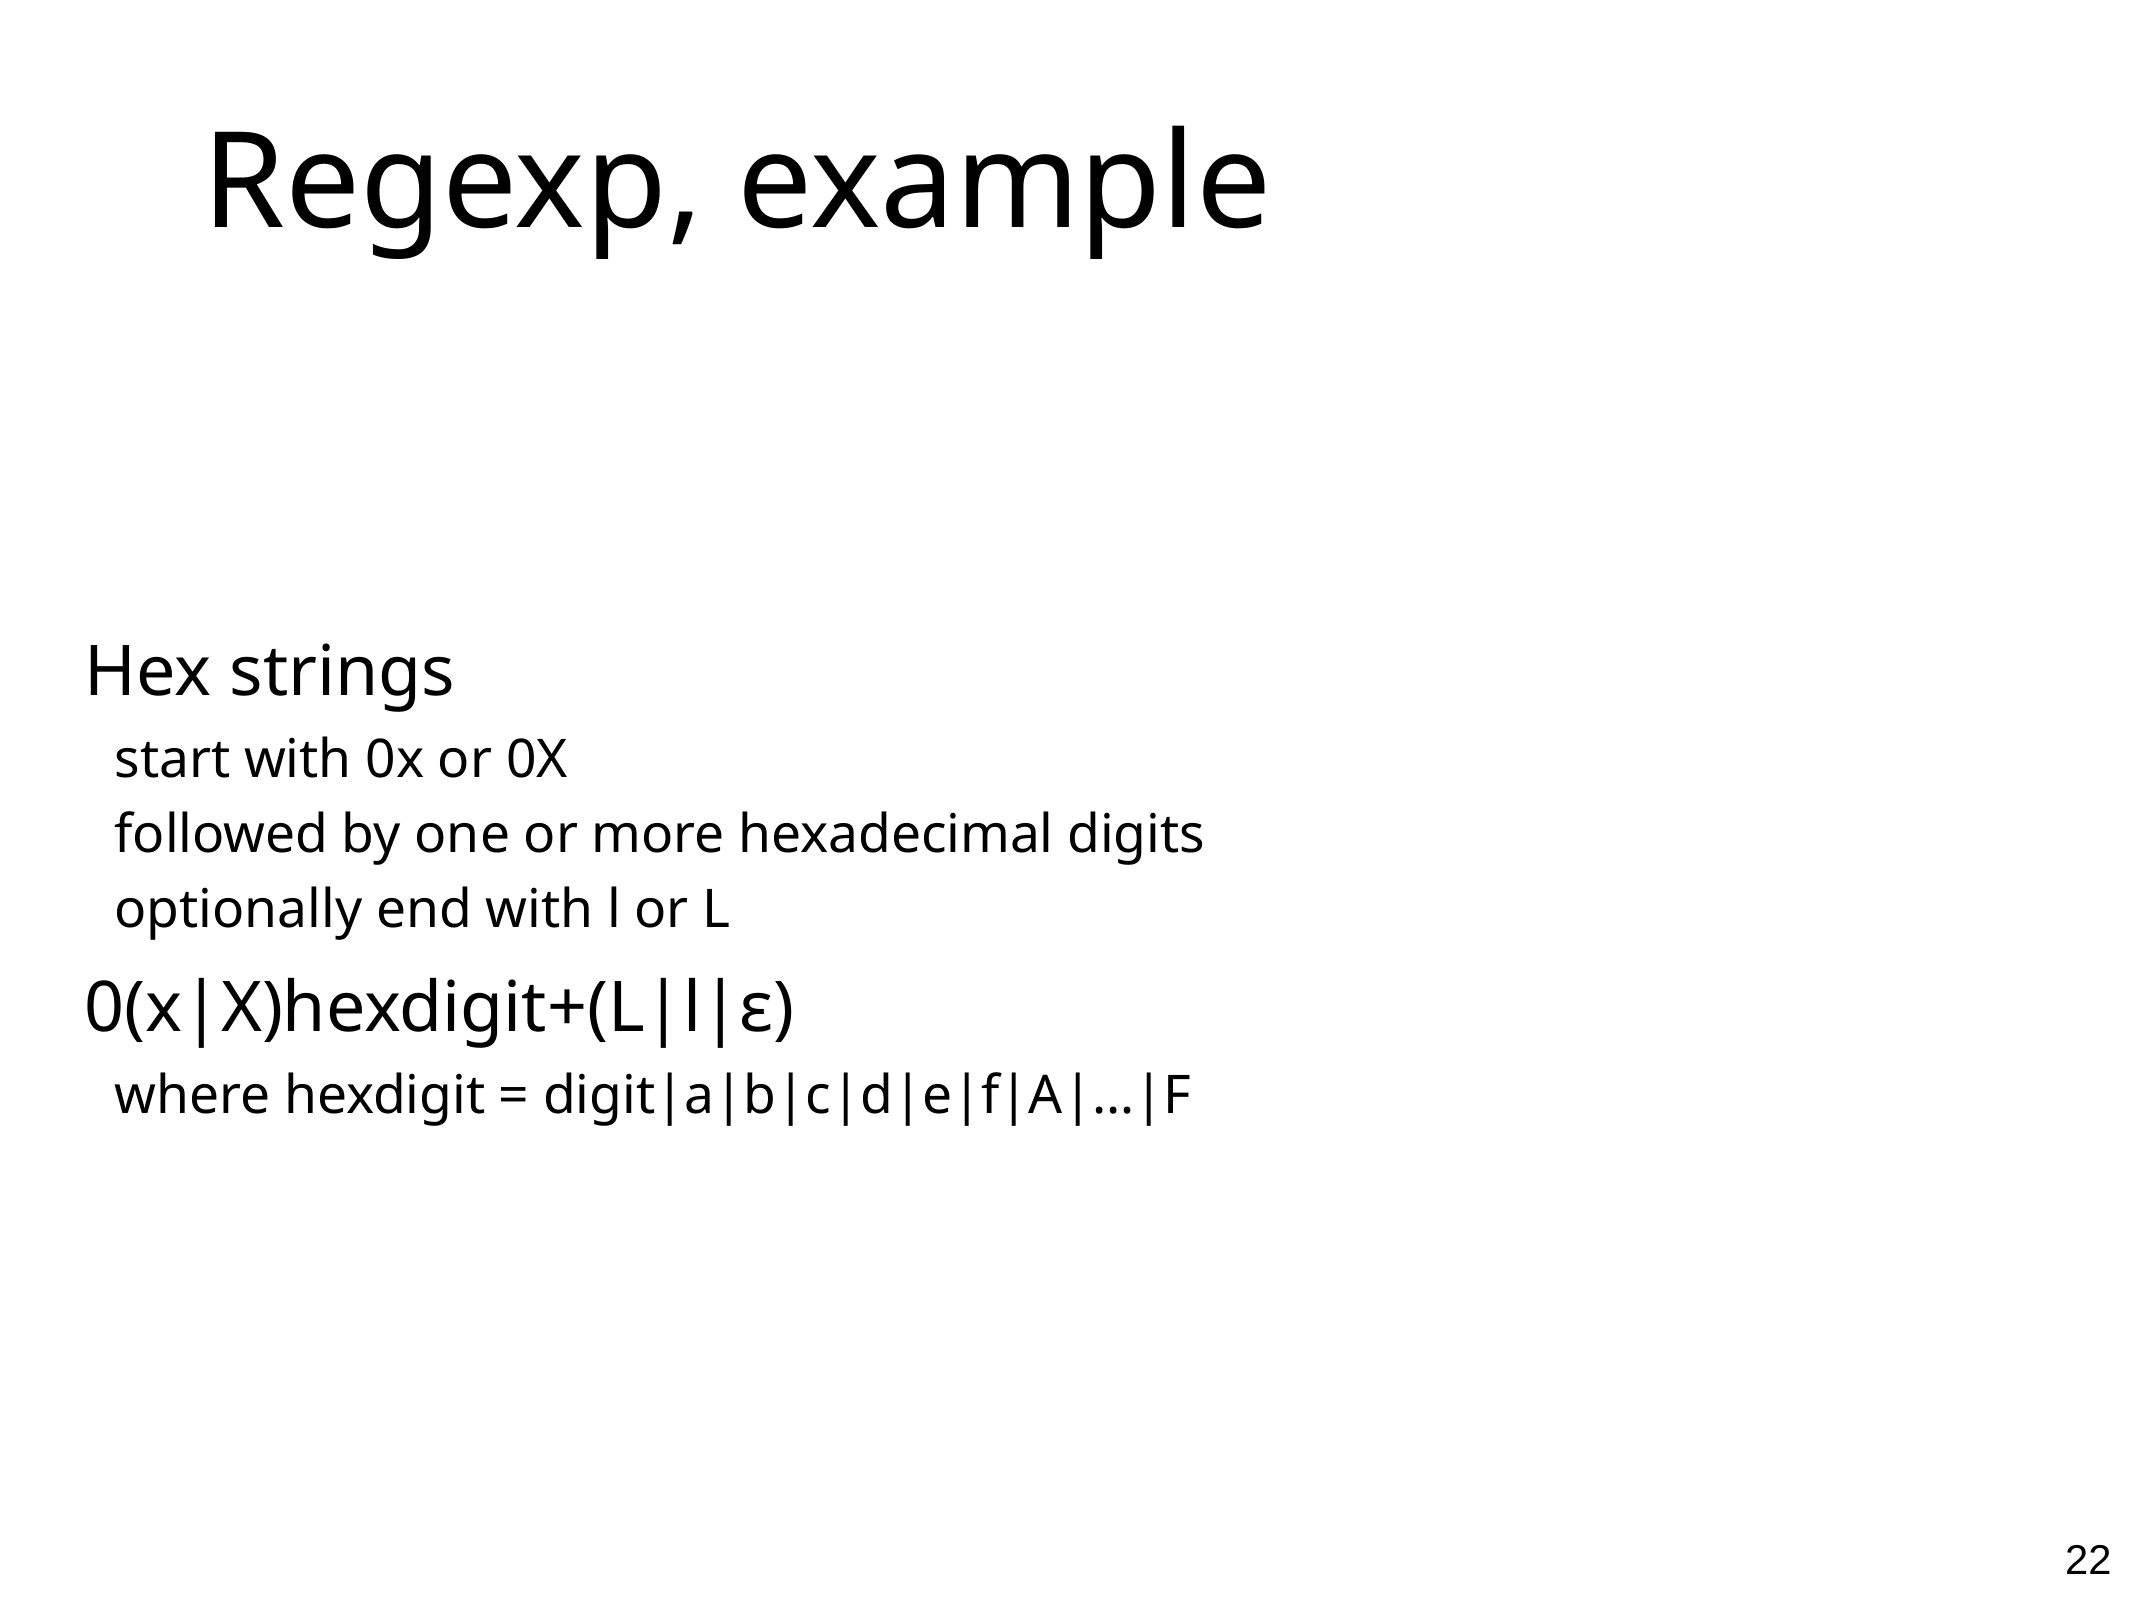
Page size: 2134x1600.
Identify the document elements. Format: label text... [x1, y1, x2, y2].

list Hex strings start with 0x or 0X followed by one or more hexadecimal digits optionally end with l or L 0(x|X)hexdigit+(L|l|ɛ) where hexdigit = digit|a|b|c|d|e|f|A|…|F [75, 427, 2097, 1460]
slide_number 22 [2055, 1524, 2122, 1593]
title Regexp, example [155, 0, 1978, 352]
